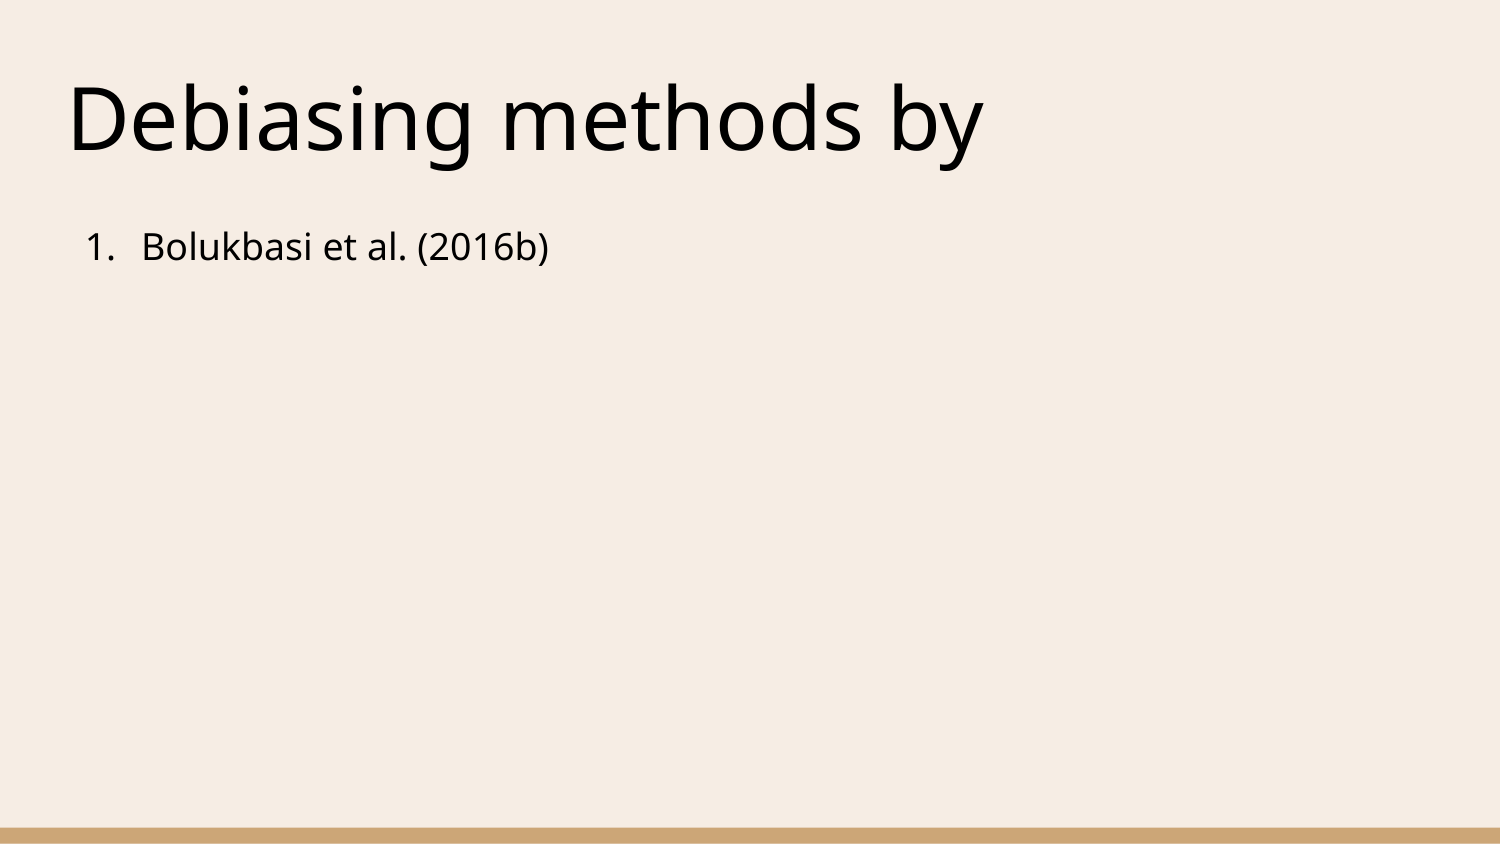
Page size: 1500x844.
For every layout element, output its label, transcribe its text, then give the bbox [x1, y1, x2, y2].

list Bolukbasi et al. (2016b) [51, 200, 1449, 752]
title Debiasing methods by [51, 46, 1449, 184]
